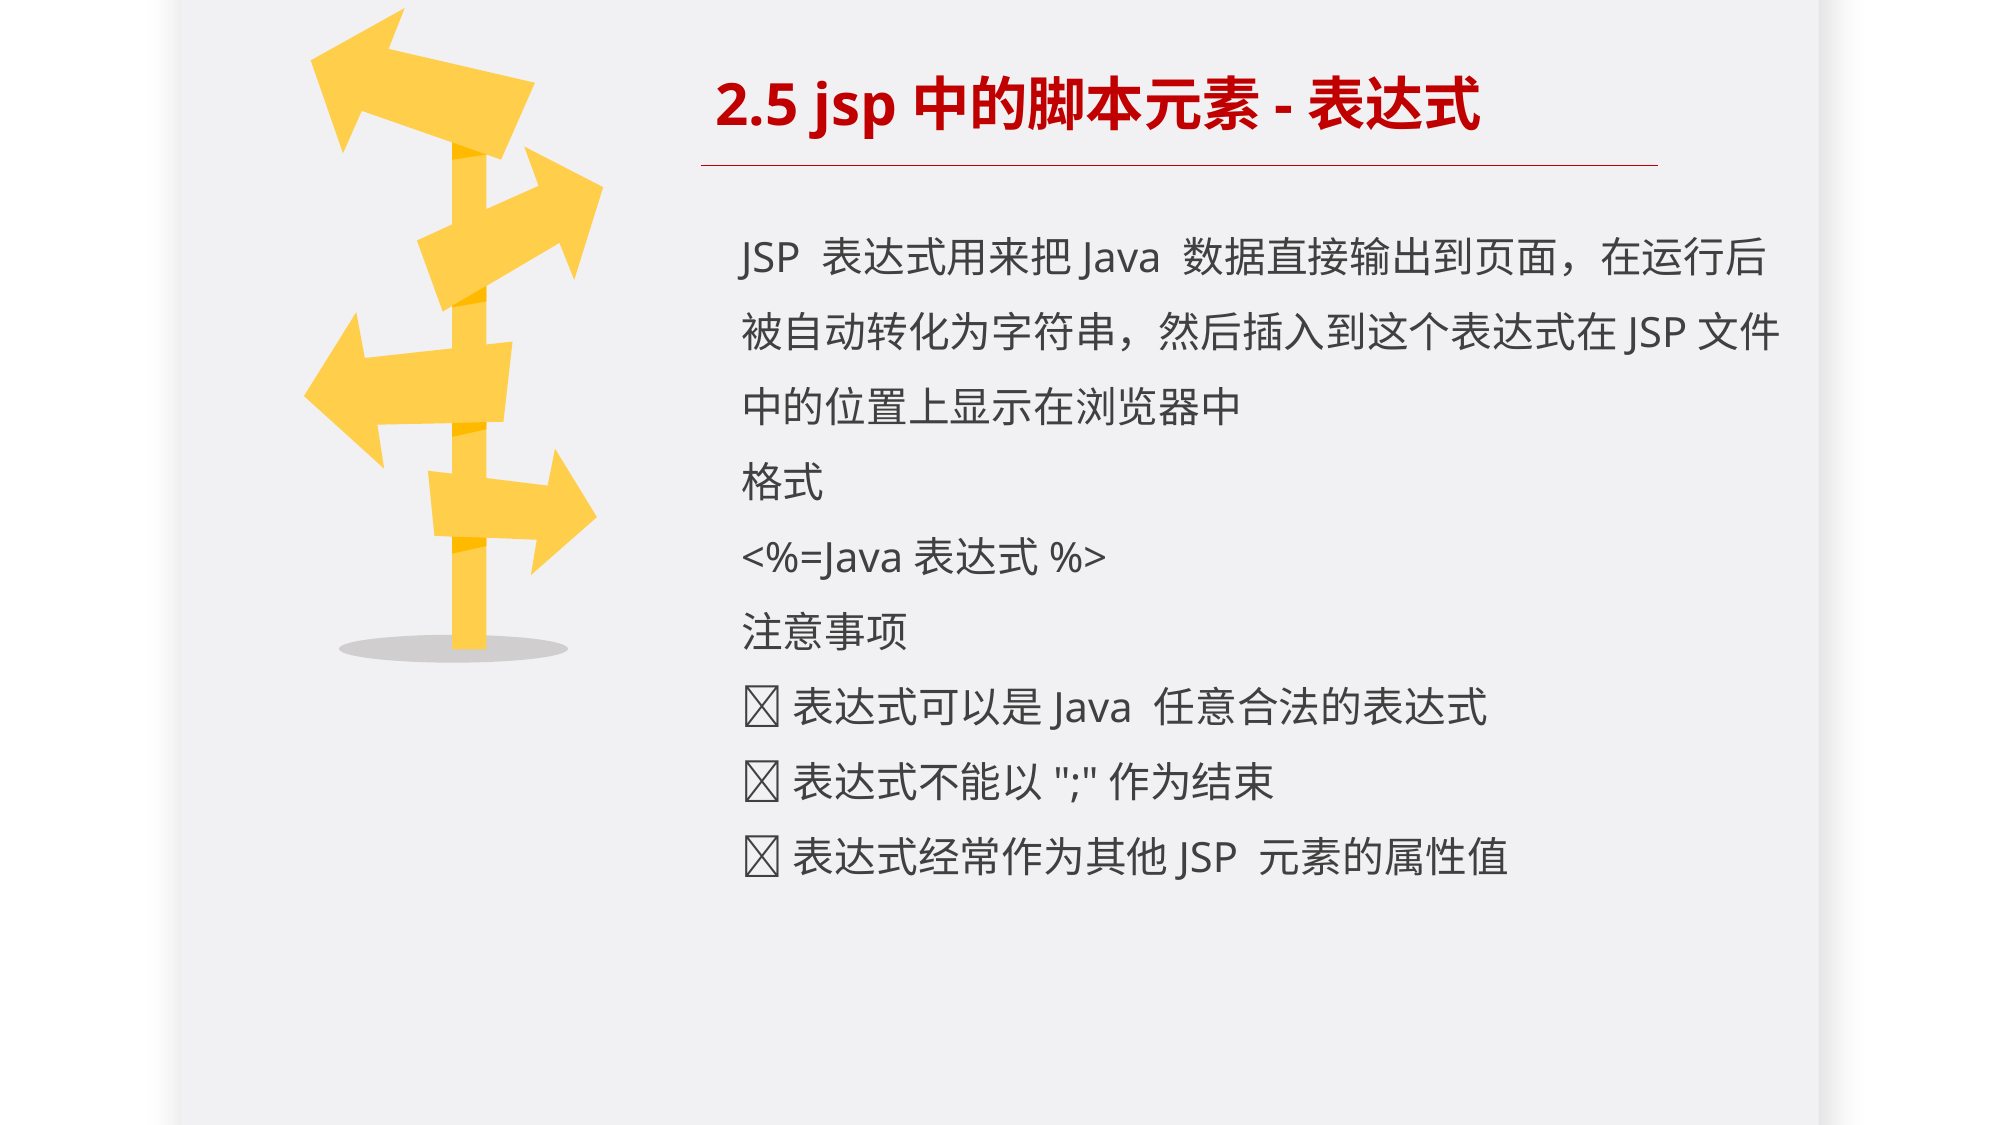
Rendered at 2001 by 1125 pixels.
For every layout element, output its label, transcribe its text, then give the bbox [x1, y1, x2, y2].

text_box 2.5 jsp中的脚本元素-表达式 [700, 59, 1577, 144]
text_box JSP 表达式用来把Java 数据直接输出到页面，在运行后被自动转化为字符串，然后插入到这个表达式在JSP文件中的位置上显示在浏览器中 格式 <%=Java表达式%> 注意事项 表达式可以是Java 任意合法的表达式 表达式不能以";"作为结束 表达式经常作为其他JSP 元素的属性值 [726, 198, 1801, 889]
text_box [303, 7, 604, 663]
text_box [180, 0, 1820, 1125]
